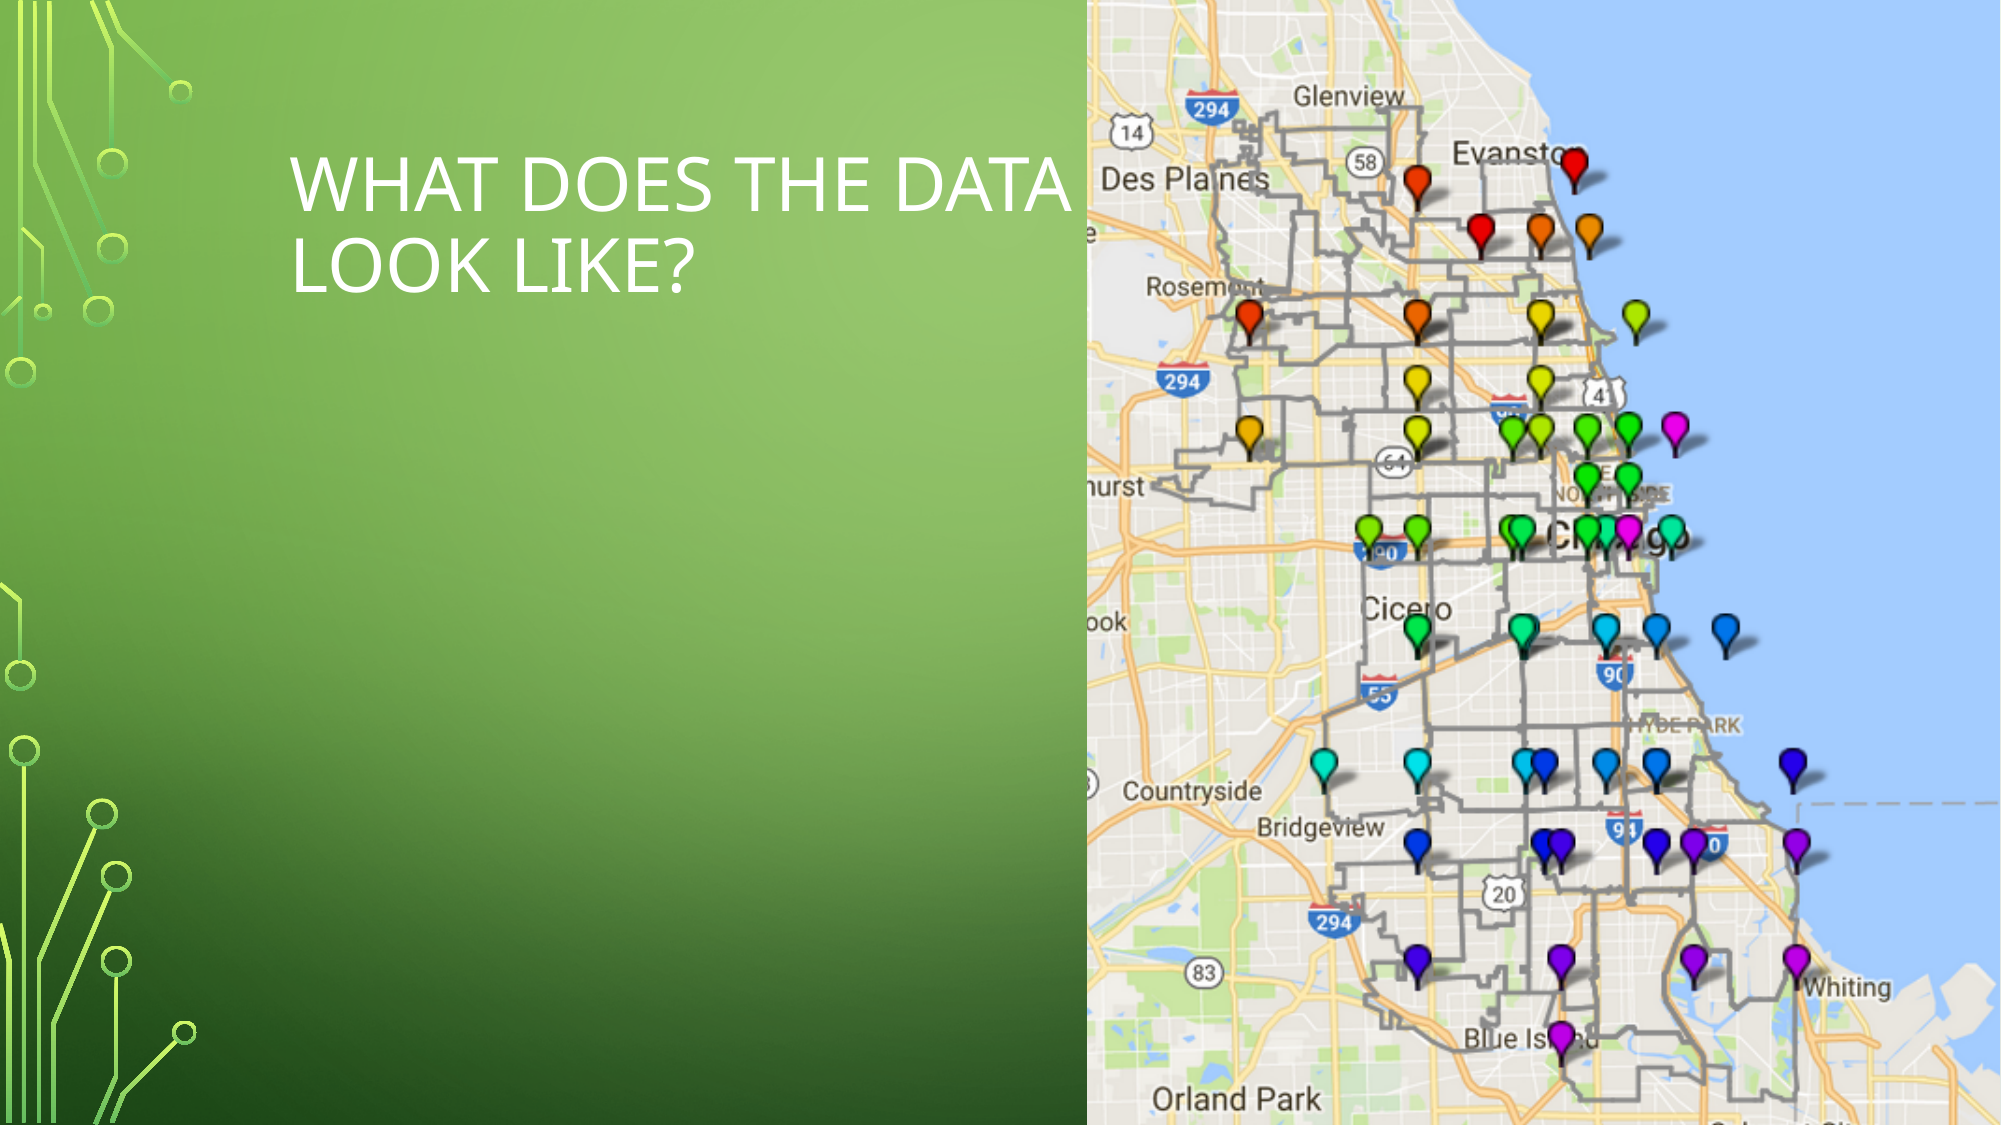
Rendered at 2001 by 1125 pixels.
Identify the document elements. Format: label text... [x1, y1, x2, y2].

picture [1086, 0, 2000, 1125]
title What does the data look like? [274, 106, 1086, 349]
